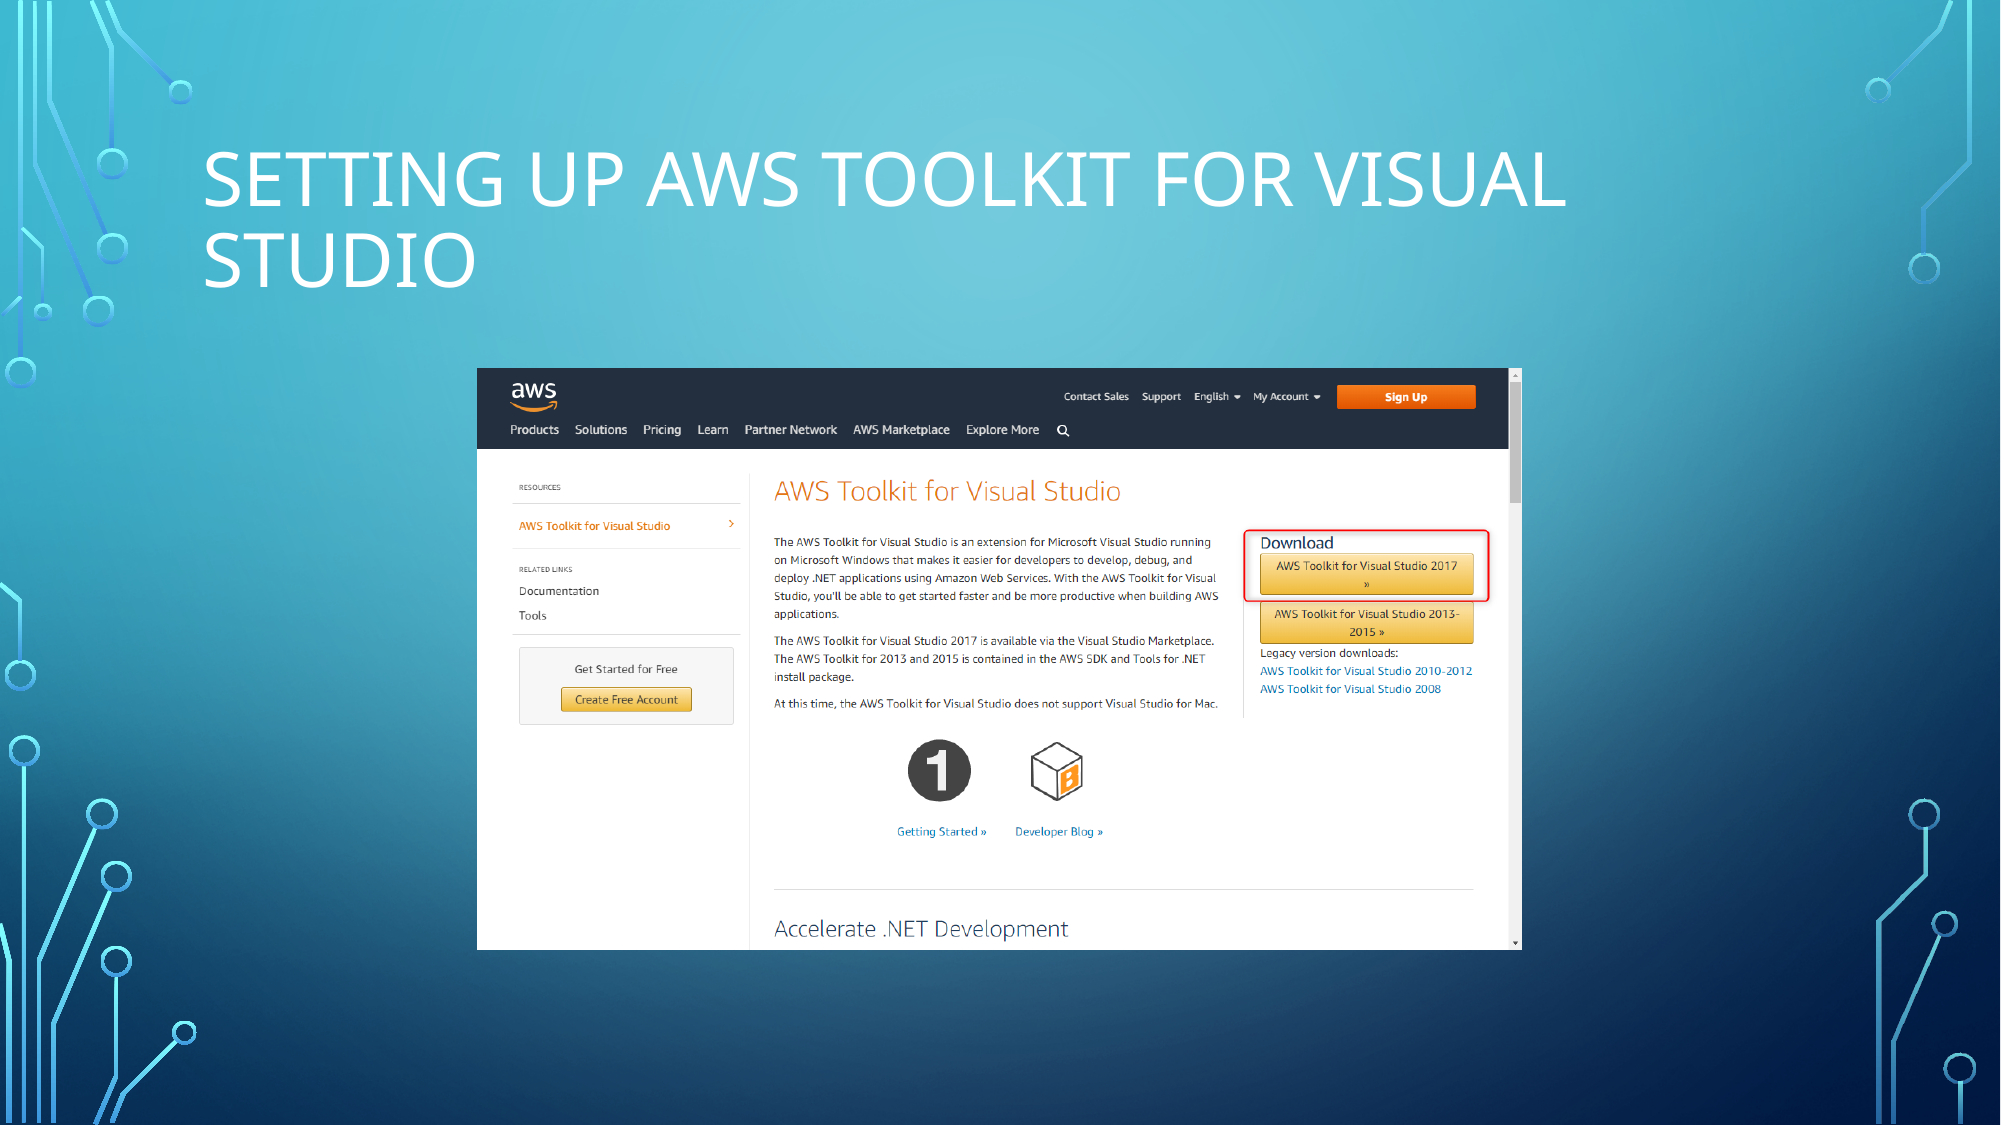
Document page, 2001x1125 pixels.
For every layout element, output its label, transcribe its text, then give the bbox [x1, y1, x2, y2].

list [477, 368, 1522, 951]
title Setting Up AWS Toolkit for Visual Studio [187, 101, 1813, 344]
